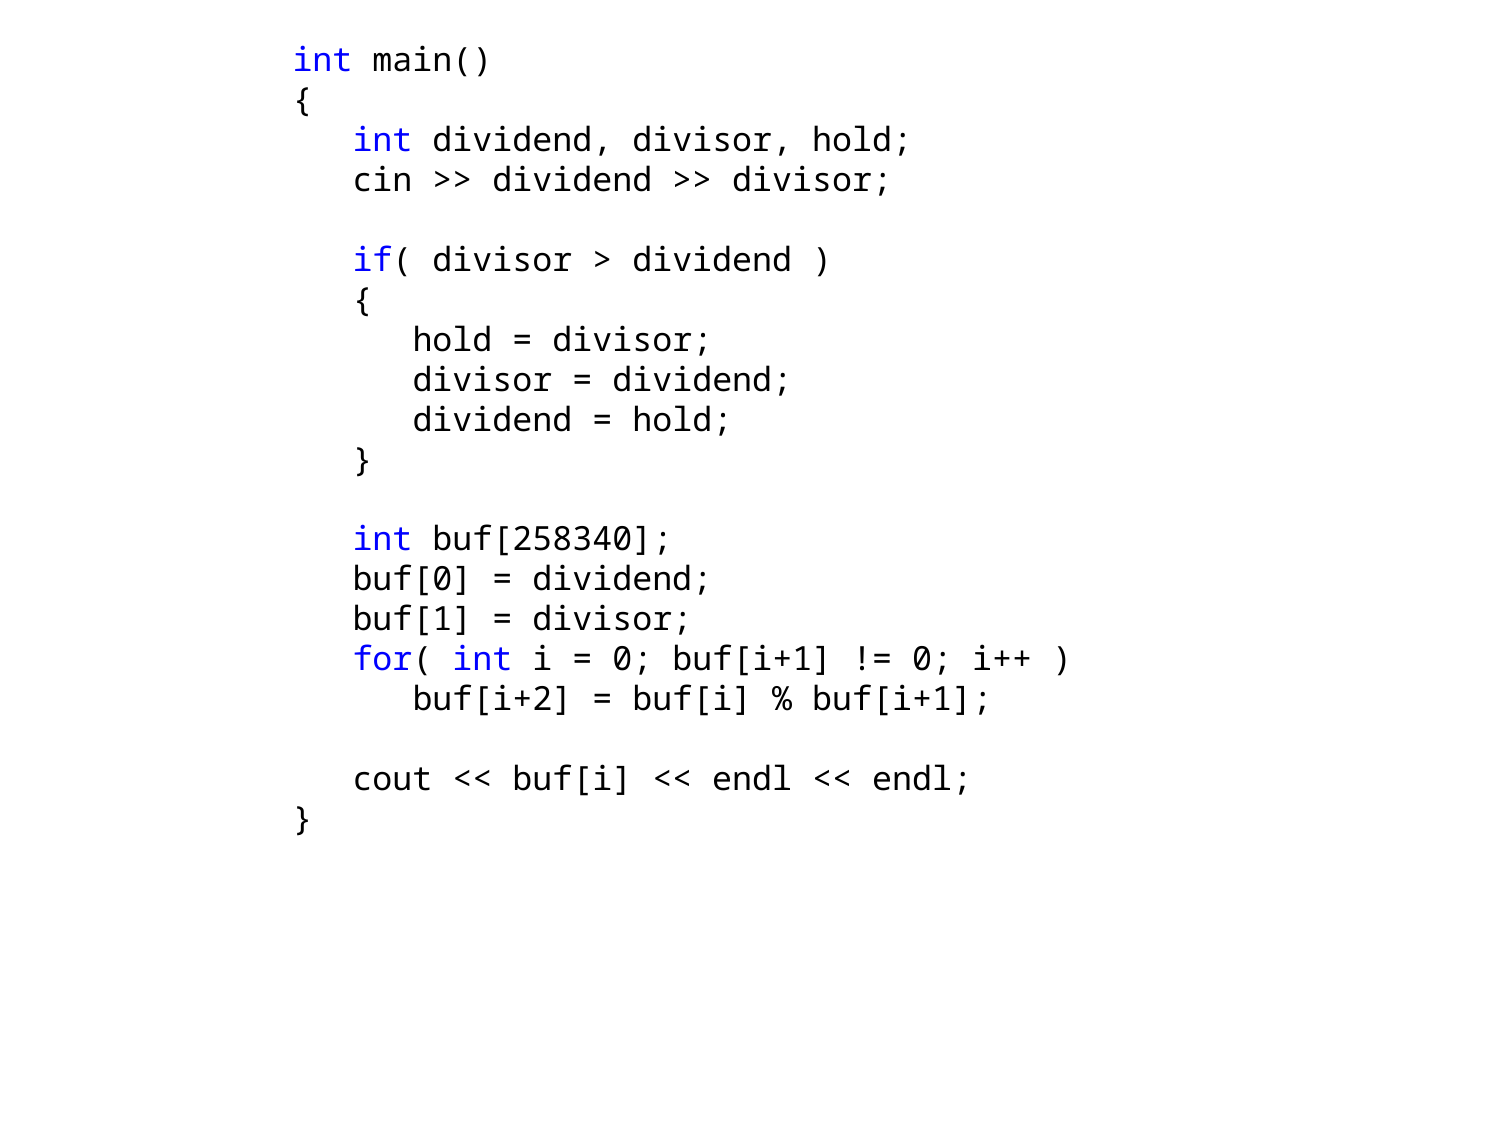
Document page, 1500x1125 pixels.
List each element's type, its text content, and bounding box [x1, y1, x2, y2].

list int main() { int dividend, divisor, hold; cin >> dividend >> divisor; if( divisor > dividend ) { hold = divisor; divisor = dividend; dividend = hold; } int buf[258340]; buf[0] = dividend; buf[1] = divisor; for( int i = 0; buf[i+1] != 0; i++ ) buf[i+2] = buf[i] % buf[i+1]; cout << buf[i] << endl << endl; } [277, 30, 1223, 1065]
